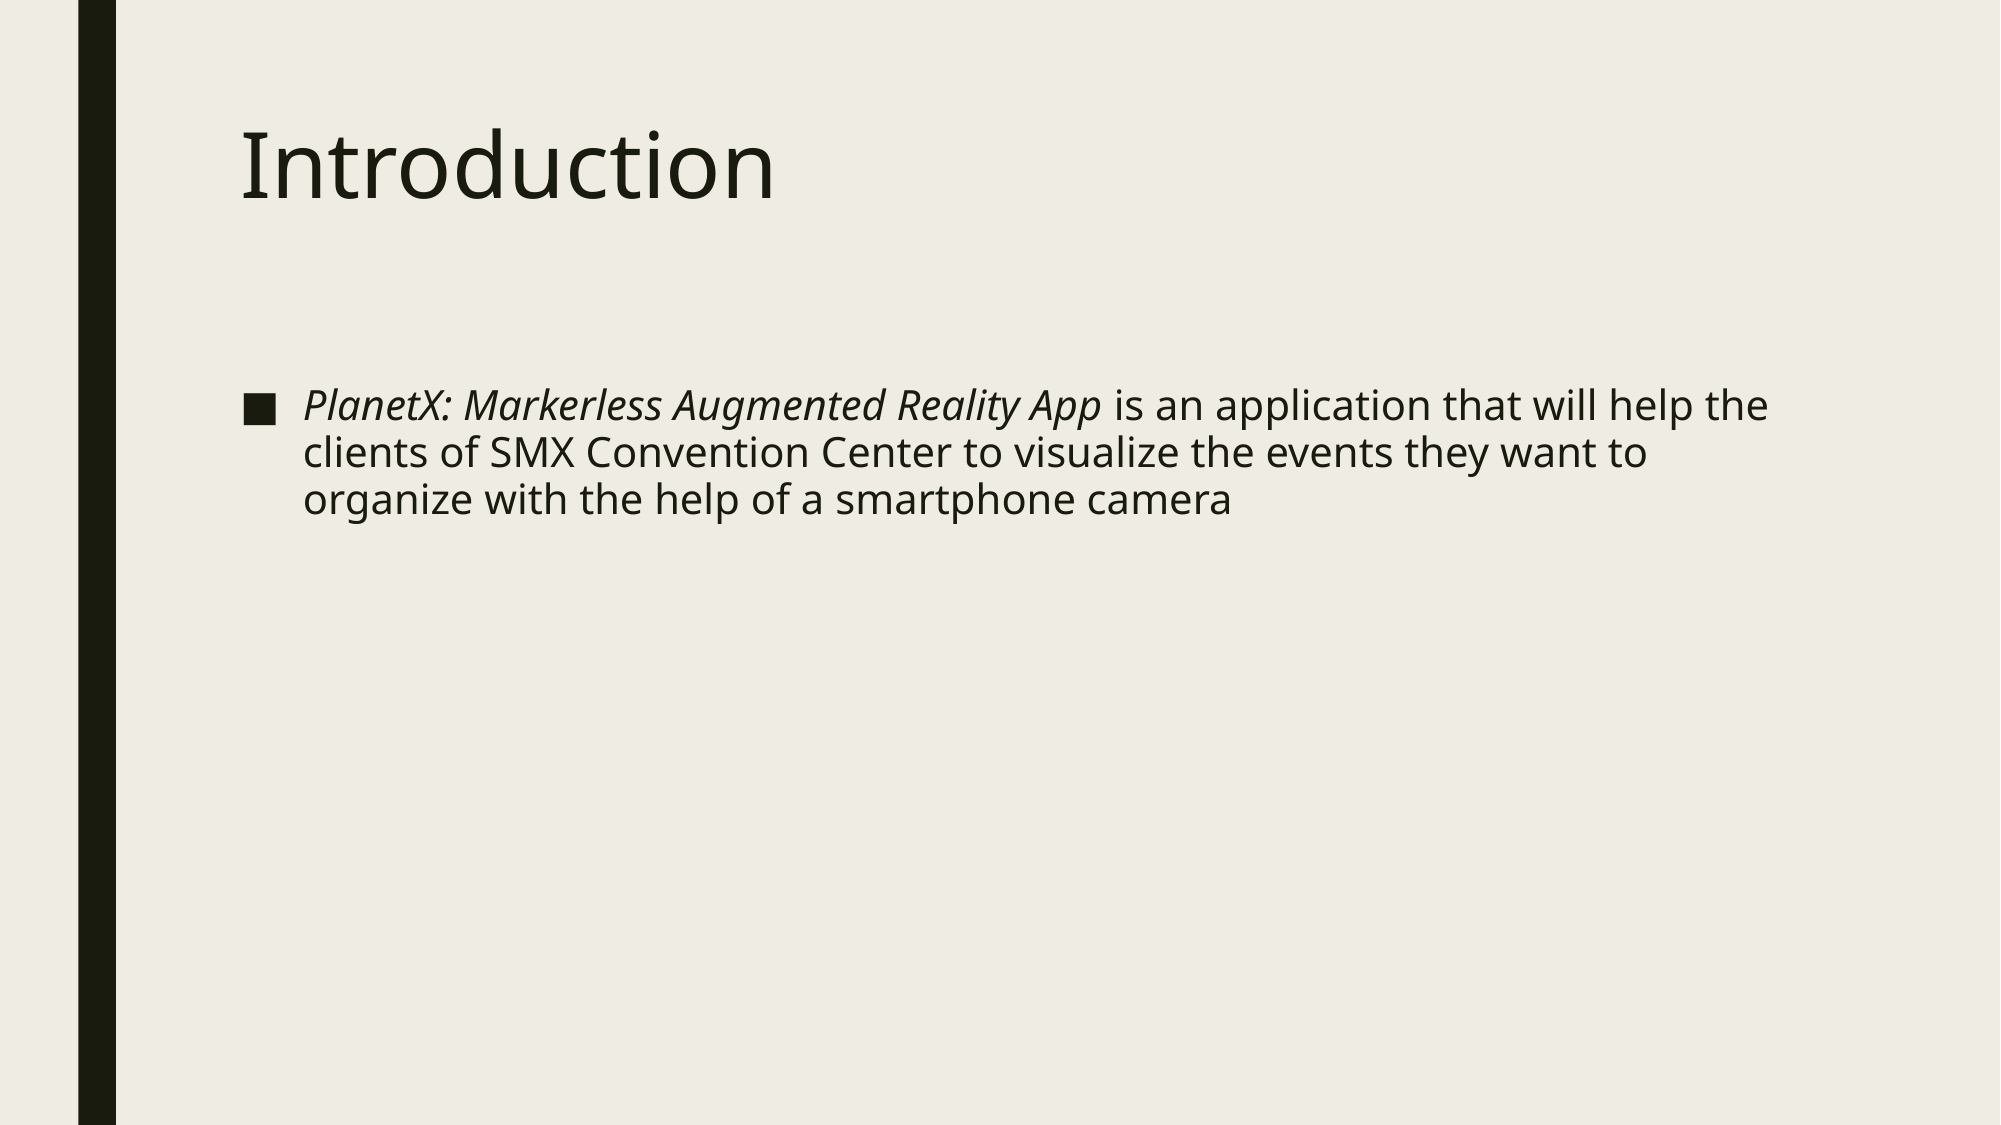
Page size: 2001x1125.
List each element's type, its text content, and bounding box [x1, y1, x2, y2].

list PlanetX: Markerless Augmented Reality App is an application that will help the clients of SMX Convention Center to visualize the events they want to organize with the help of a smartphone camera [225, 375, 1800, 963]
title Introduction [225, 112, 1800, 357]
